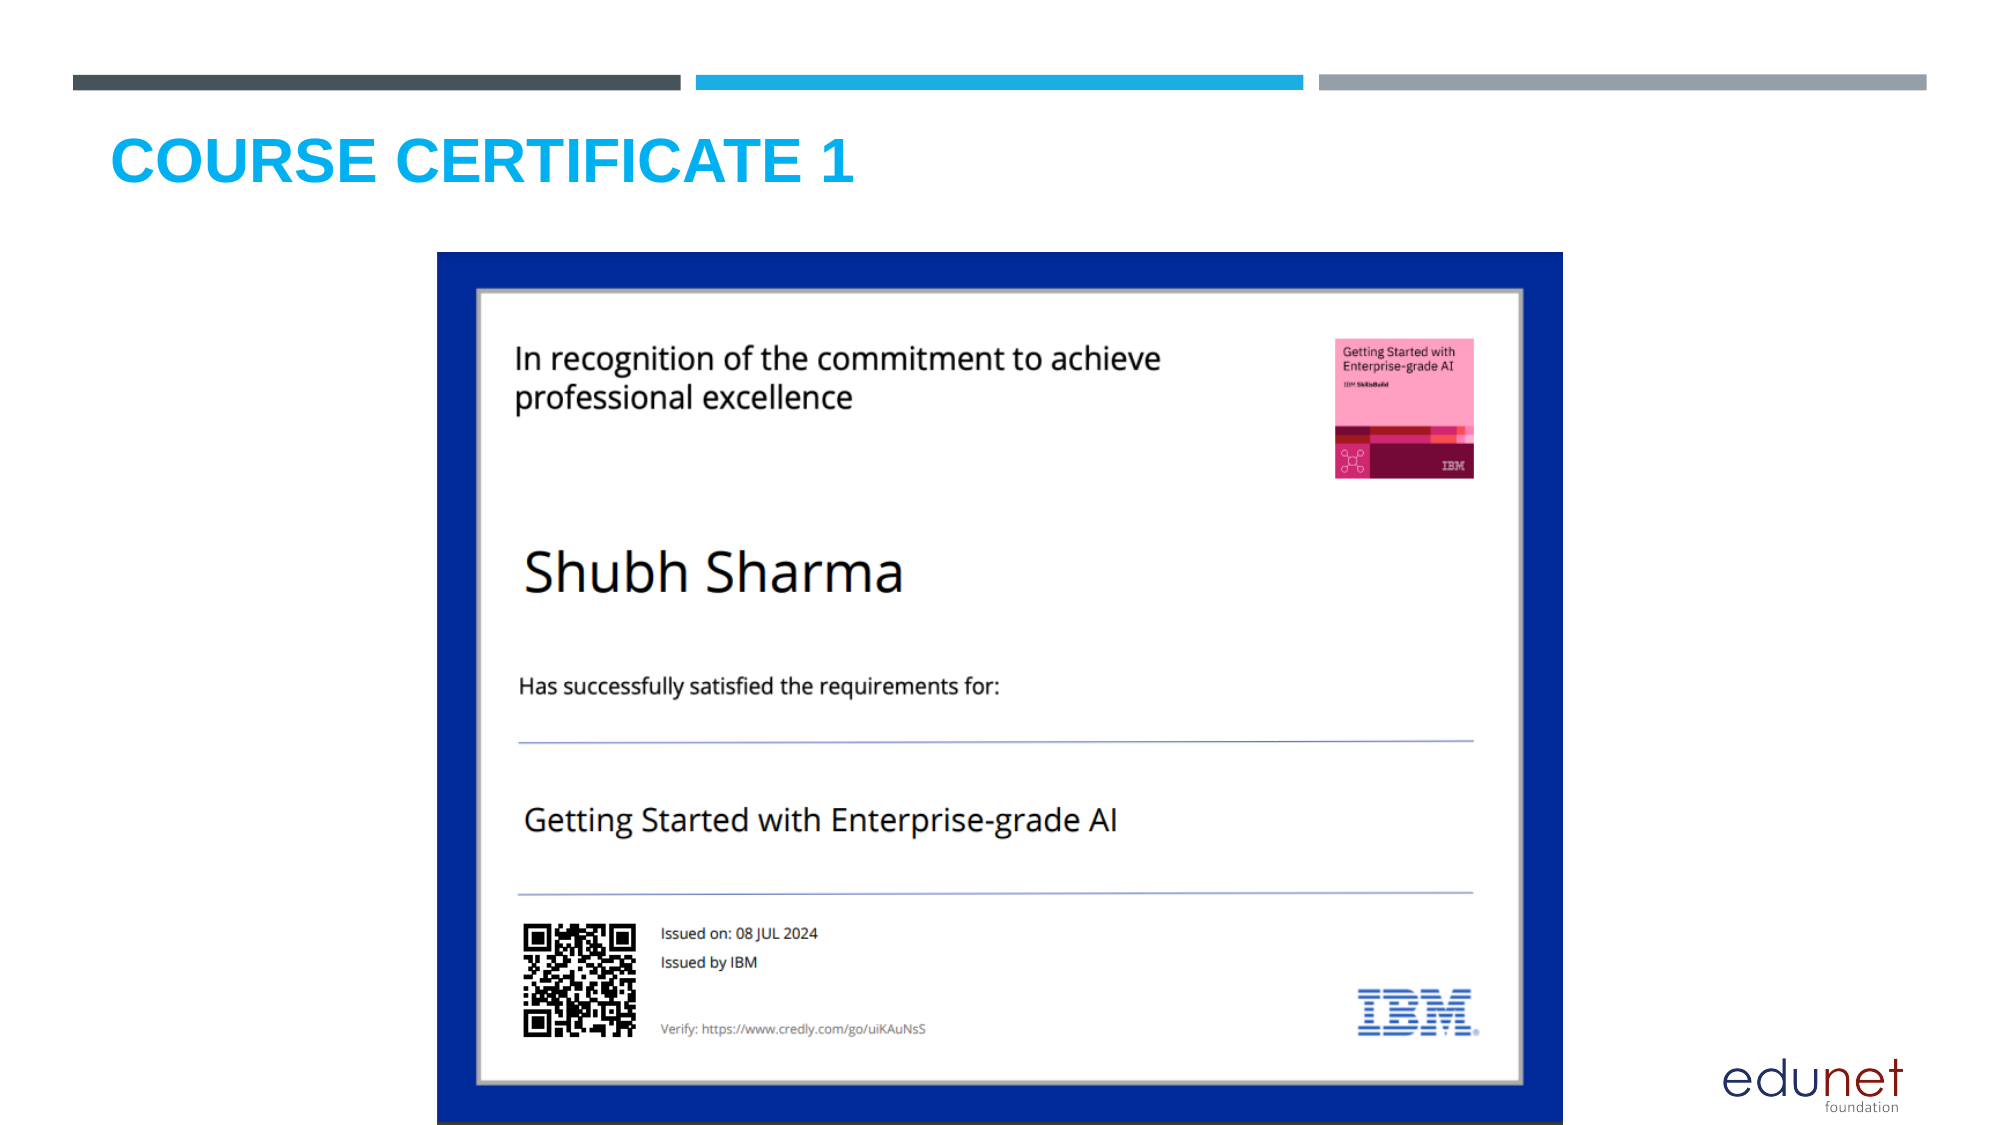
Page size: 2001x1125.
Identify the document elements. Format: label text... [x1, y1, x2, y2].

title COURSE CERTIFICATE 1 [95, 115, 1905, 203]
picture [436, 251, 1564, 1125]
picture [1719, 1056, 1905, 1116]
